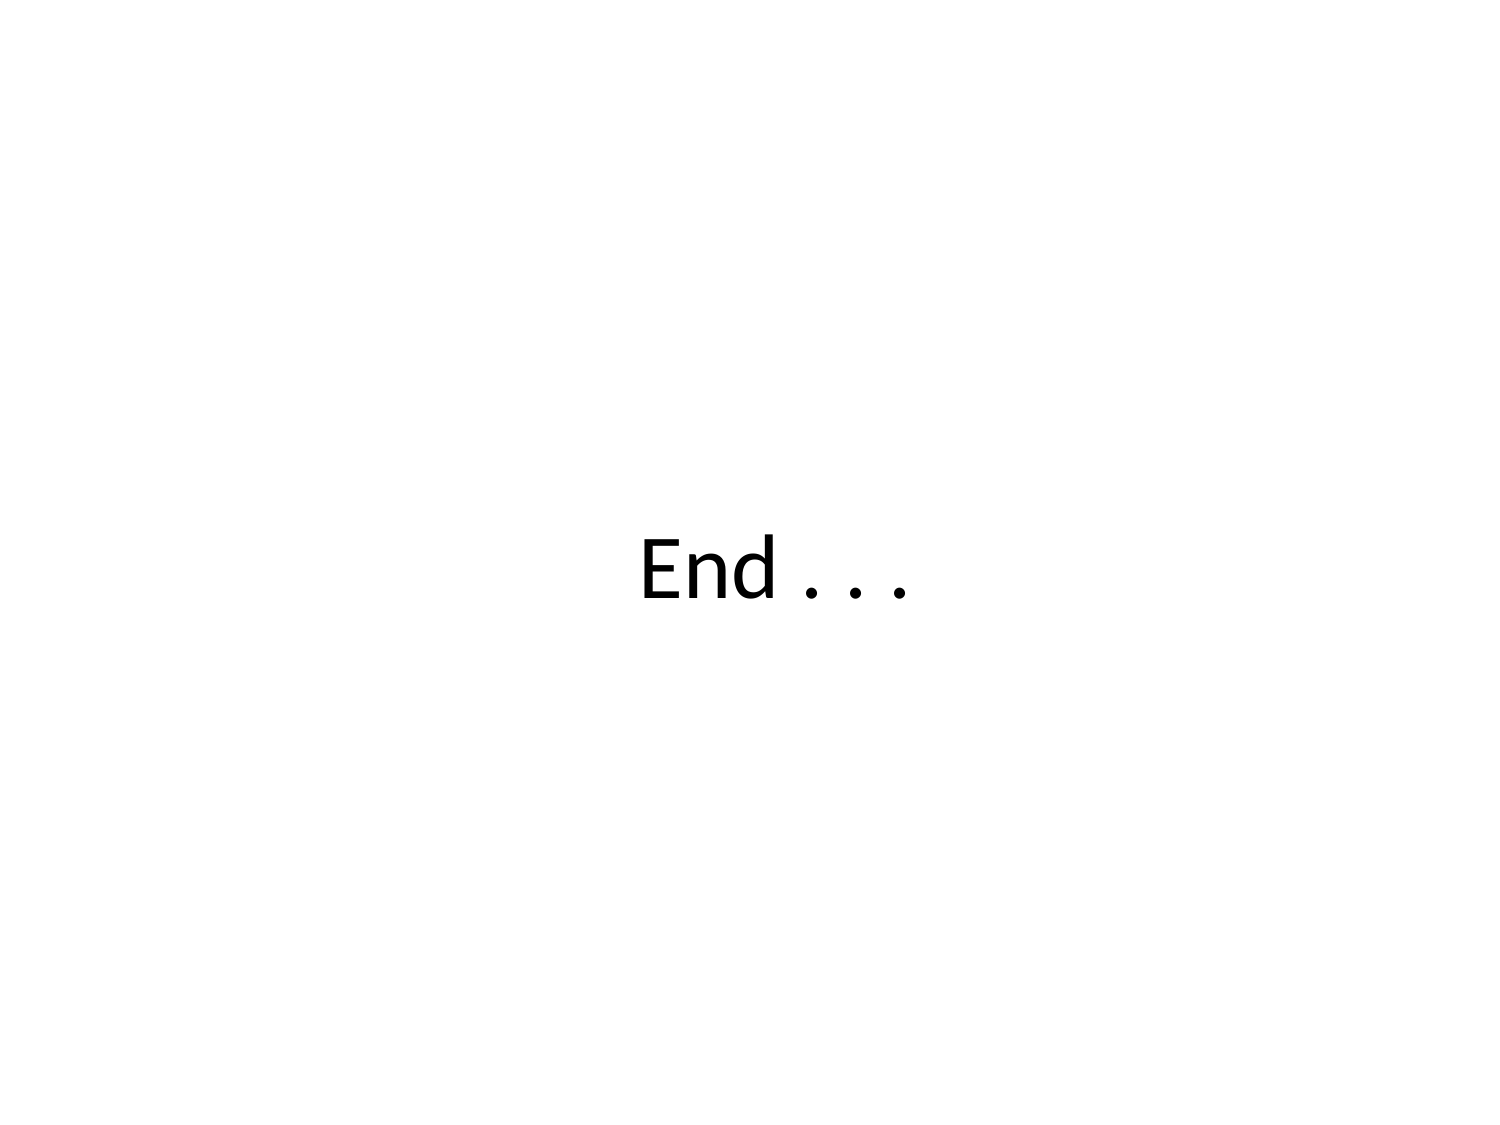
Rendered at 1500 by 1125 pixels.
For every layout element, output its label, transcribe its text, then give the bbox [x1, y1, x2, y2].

title End . . . [100, 468, 1451, 656]
